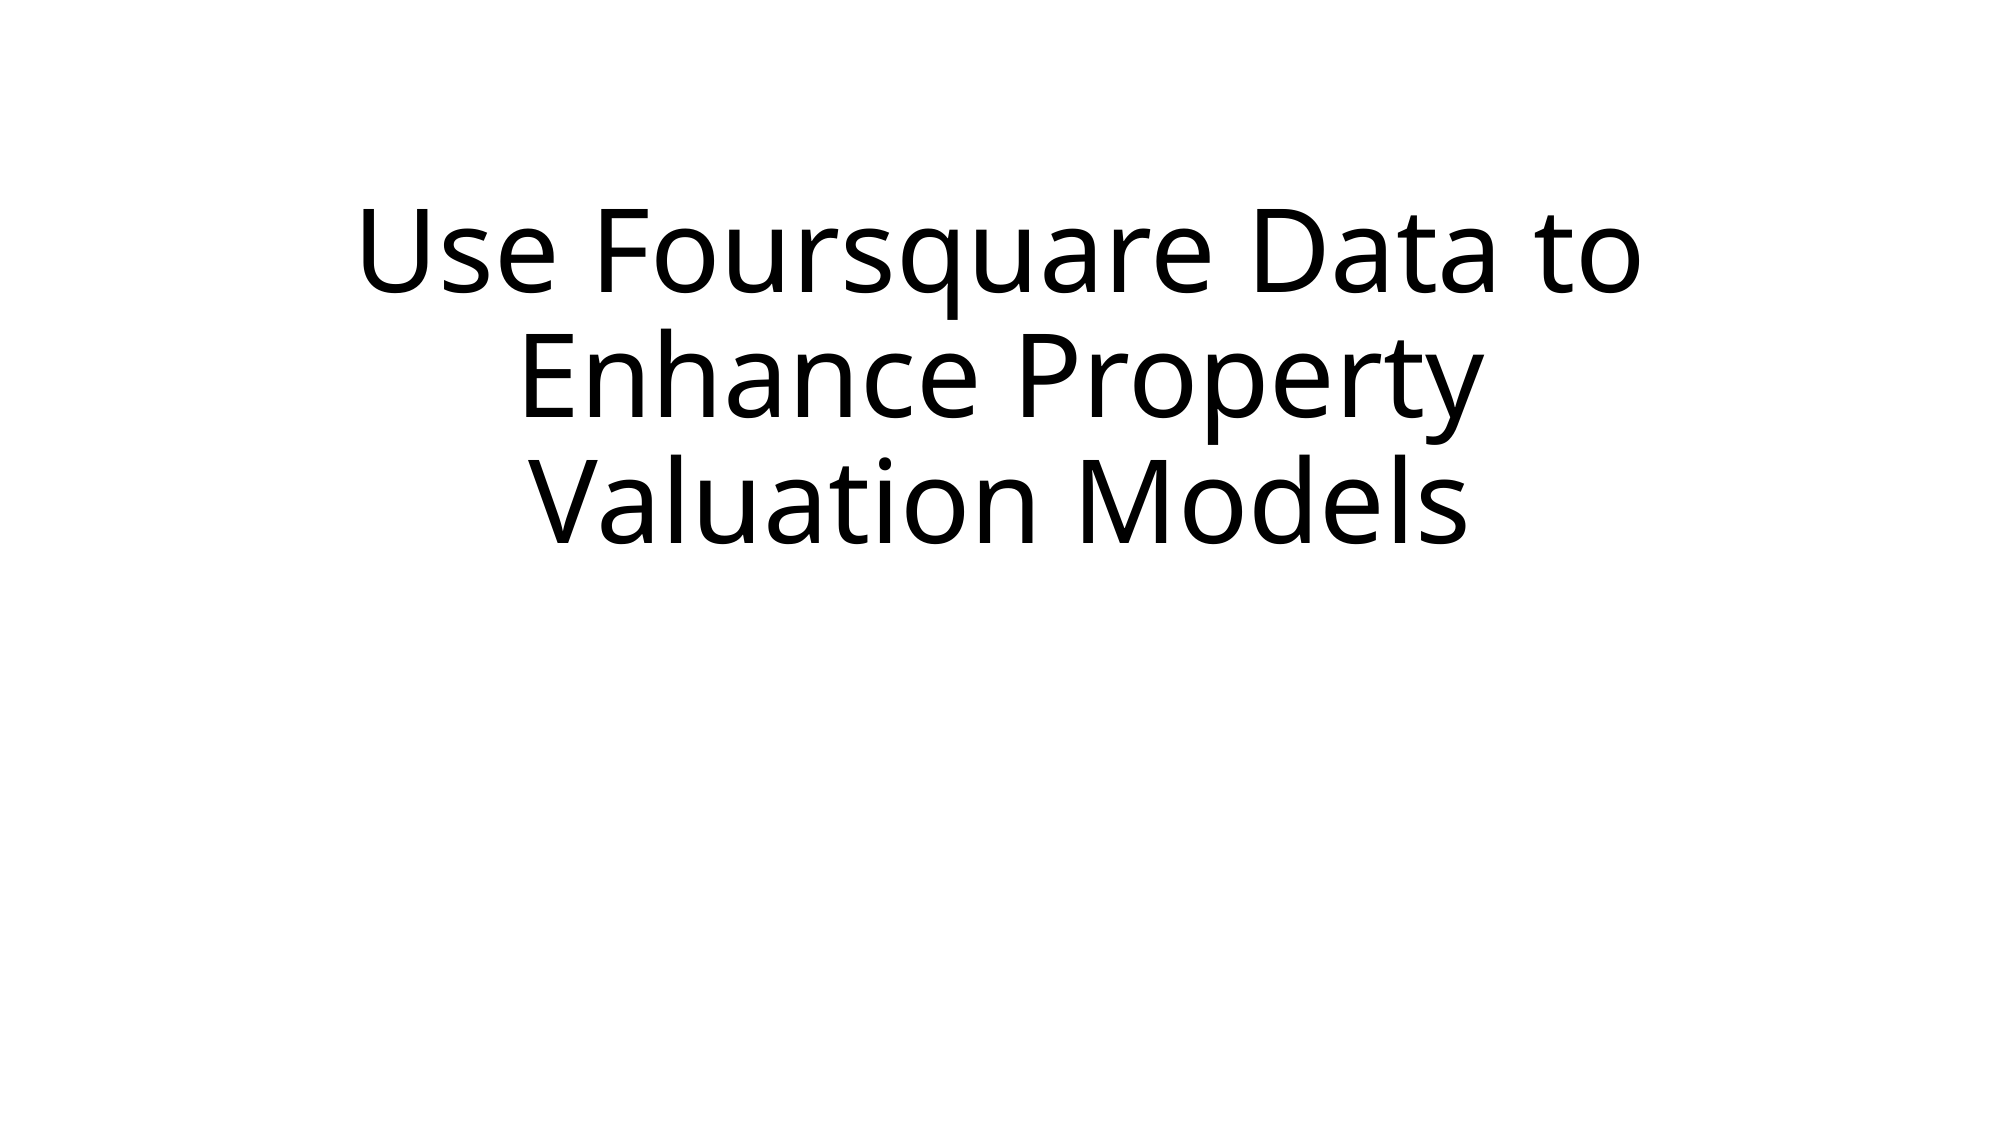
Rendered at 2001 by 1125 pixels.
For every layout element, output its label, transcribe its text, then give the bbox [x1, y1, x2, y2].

title Use Foursquare Data to Enhance Property Valuation Models [249, 184, 1750, 576]
